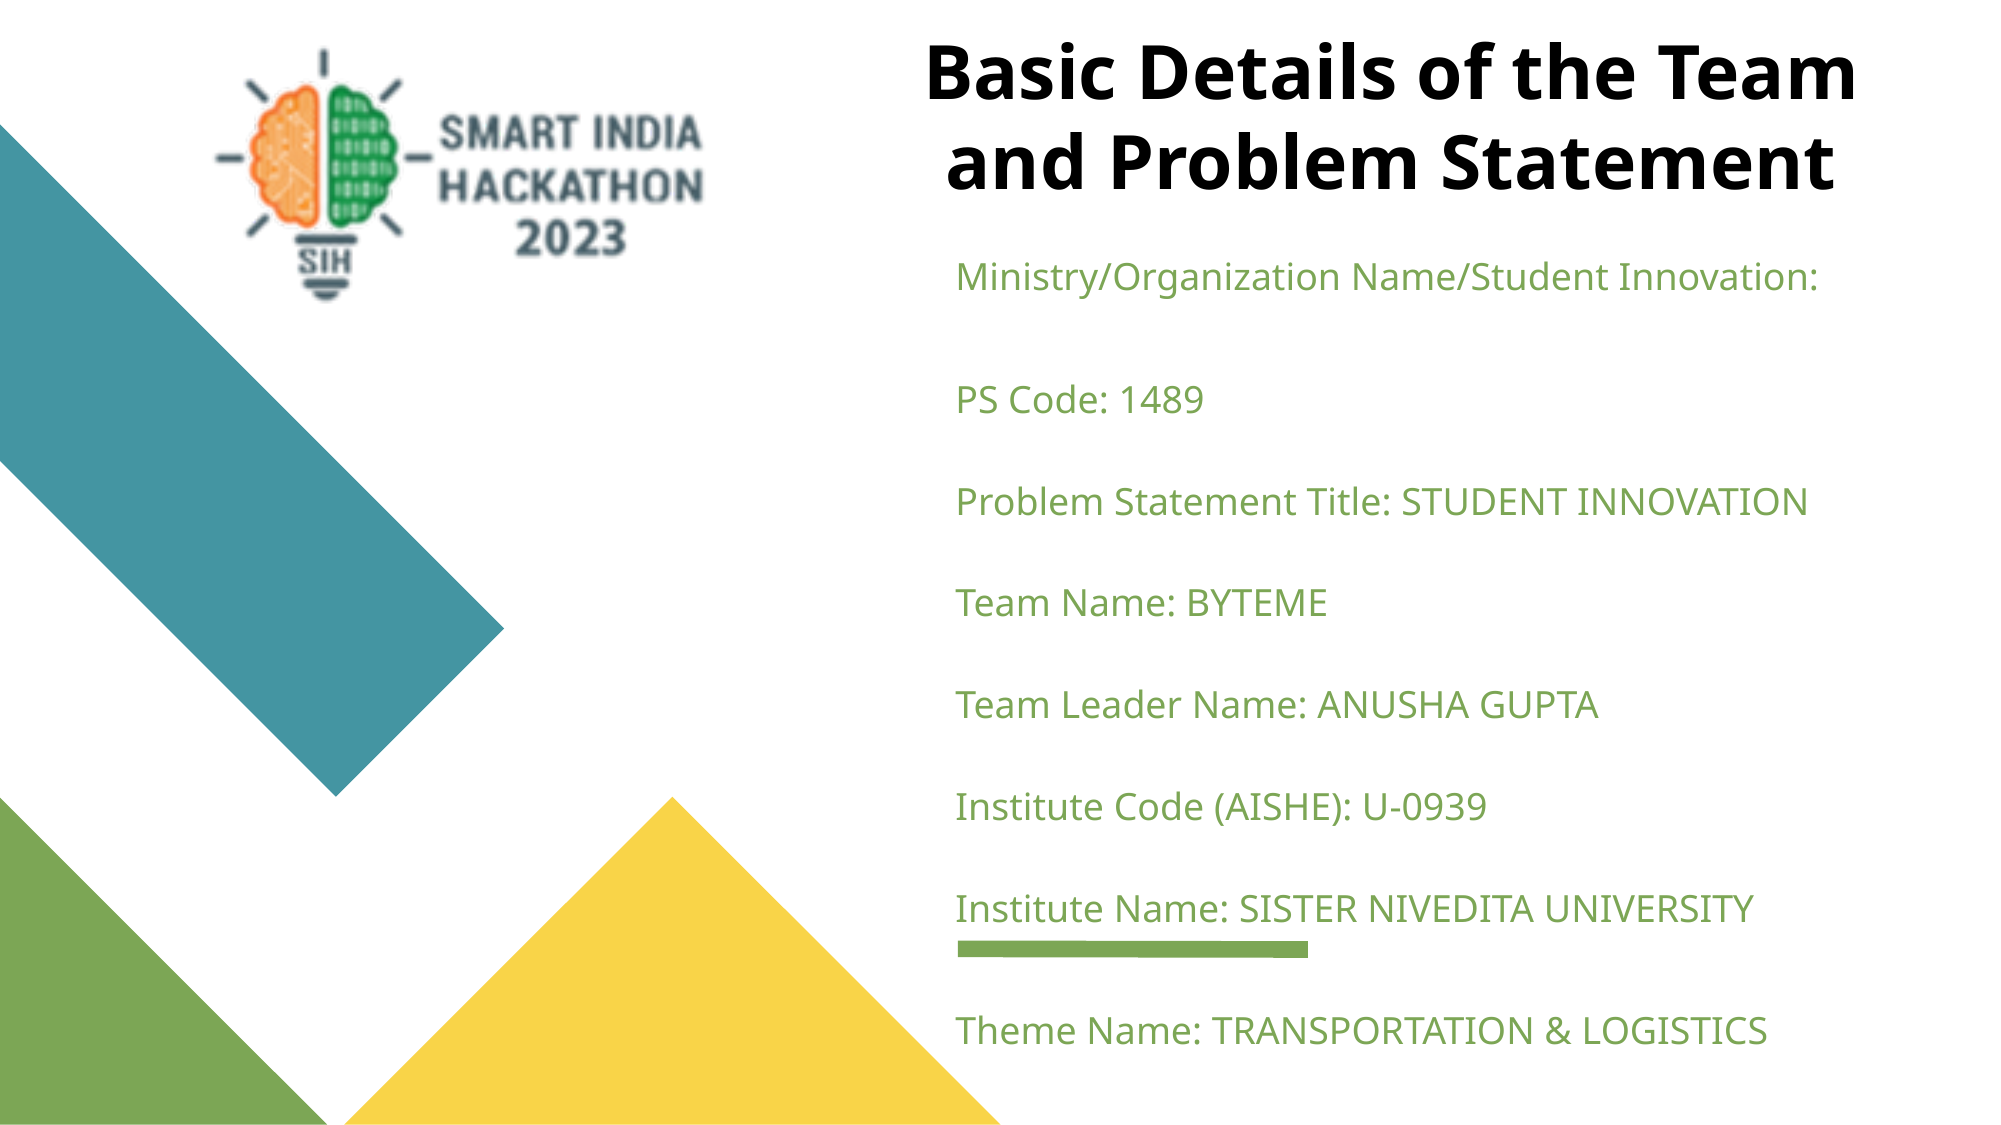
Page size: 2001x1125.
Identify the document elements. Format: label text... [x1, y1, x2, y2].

picture [198, 41, 746, 316]
title Basic Details of the Team and Problem Statement [861, 24, 1922, 214]
list Ministry/Organization Name/Student Innovation: PS Code: 1489 Problem Statement Title: STUDENT INNOVATION Team Name: BYTEME Team Leader Name: ANUSHA GUPTA Institute Code (AISHE): U-0939 Institute Name: SISTER NIVEDITA UNIVERSITY Theme Name: TRANSPORTATION & LOGISTICS [955, 258, 1948, 1067]
